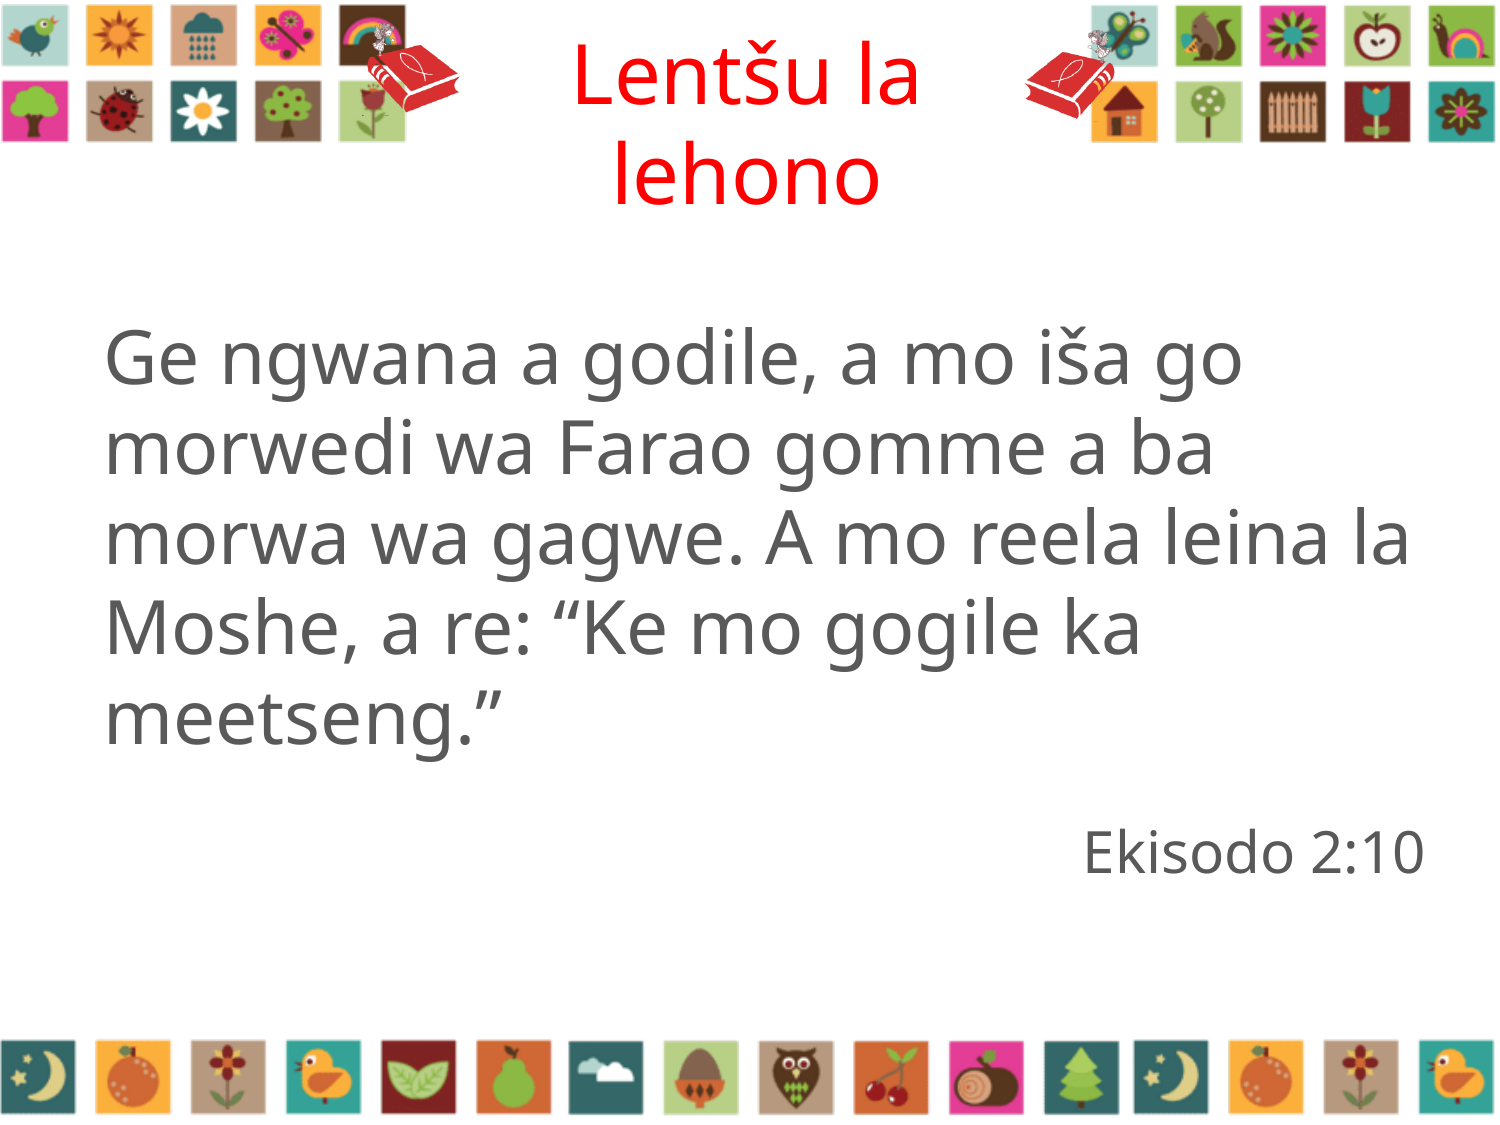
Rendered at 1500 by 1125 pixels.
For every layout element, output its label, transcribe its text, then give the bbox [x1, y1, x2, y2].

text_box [0, 1028, 1500, 1118]
text_box Ekisodo 2:10 [808, 807, 1441, 893]
text_box Ge ngwana a godile, a mo iša go morwedi wa Farao gomme a ba morwa wa gagwe. A mo reela leina la Moshe, a re: “Ke mo gogile ka meetseng.” [88, 302, 1436, 768]
picture [992, 3, 1500, 150]
text_box Lentšu la lehono [414, 13, 1080, 229]
picture [0, 3, 492, 150]
